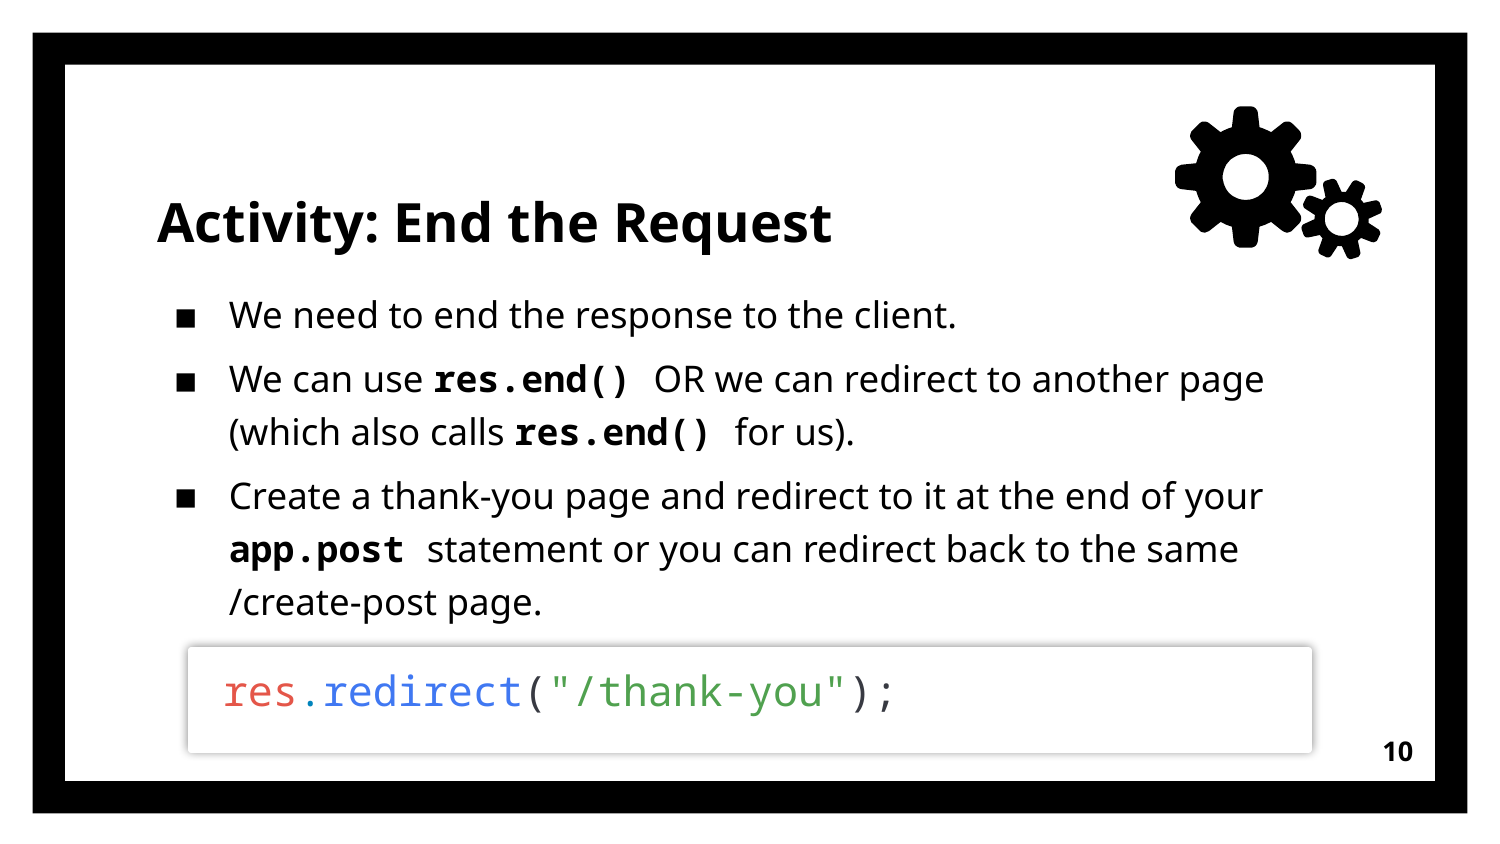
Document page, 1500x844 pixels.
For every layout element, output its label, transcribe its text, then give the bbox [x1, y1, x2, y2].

slide_number 10 [1338, 720, 1429, 786]
text_box res.redirect("/thank-you"); [191, 650, 1309, 751]
title Activity: End the Request [142, 139, 1176, 269]
list We need to end the response to the client. We can use res.end() OR we can redirect to another page (which also calls res.end() for us). Create a thank-you page and redirect to it at the end of your app.post statement or you can redirect back to the same /create-post page. [142, 268, 1358, 639]
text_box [1174, 106, 1383, 260]
